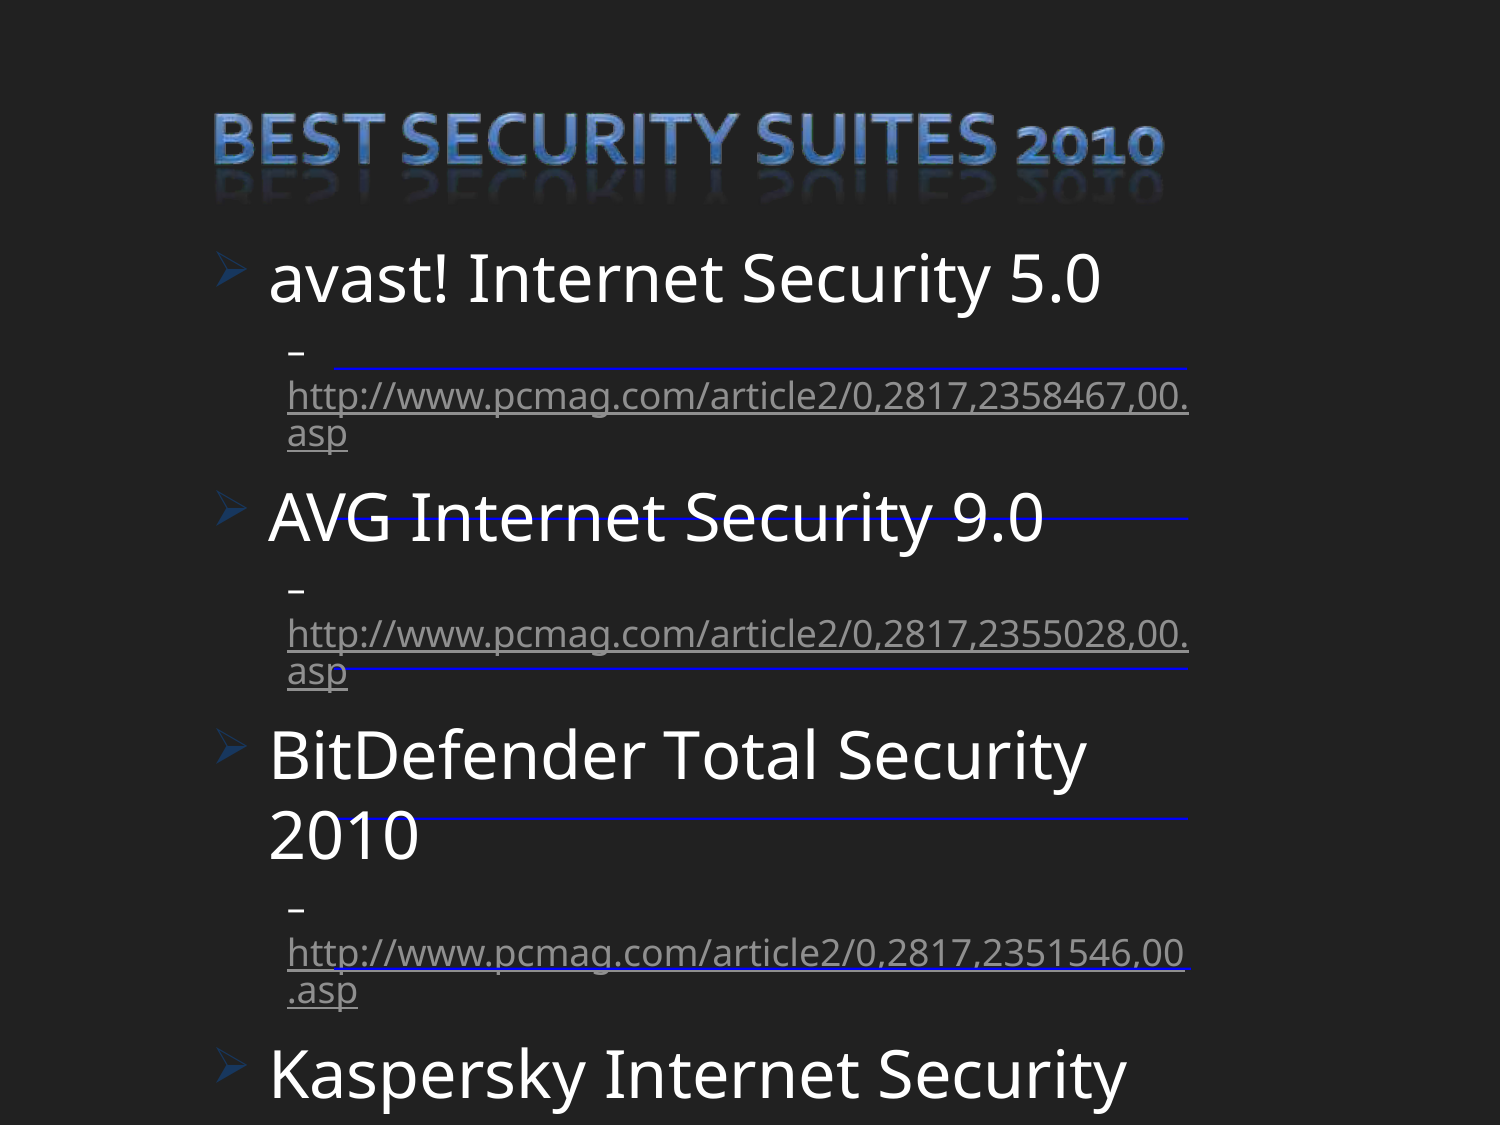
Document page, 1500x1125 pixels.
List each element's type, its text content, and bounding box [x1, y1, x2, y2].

text_box avast! Internet Security 5.0 – http://www.pcmag.com/article2/0,2817,2358467,00.asp AVG Internet Security 9.0 – http://www.pcmag.com/article2/0,2817,2355028,00.asp BitDefender Total Security 2010 – http://www.pcmag.com/article2/0,2817,2351546,00.asp Kaspersky Internet Security 2010 – http://www.pcmag.com/article2/0,2817,2351568,00.asp McAfee Total Protection 2010 – http://www.pcmag.com/article2/0,2817,2358902,00.asp [209, 269, 1193, 1125]
picture [160, 66, 1216, 269]
